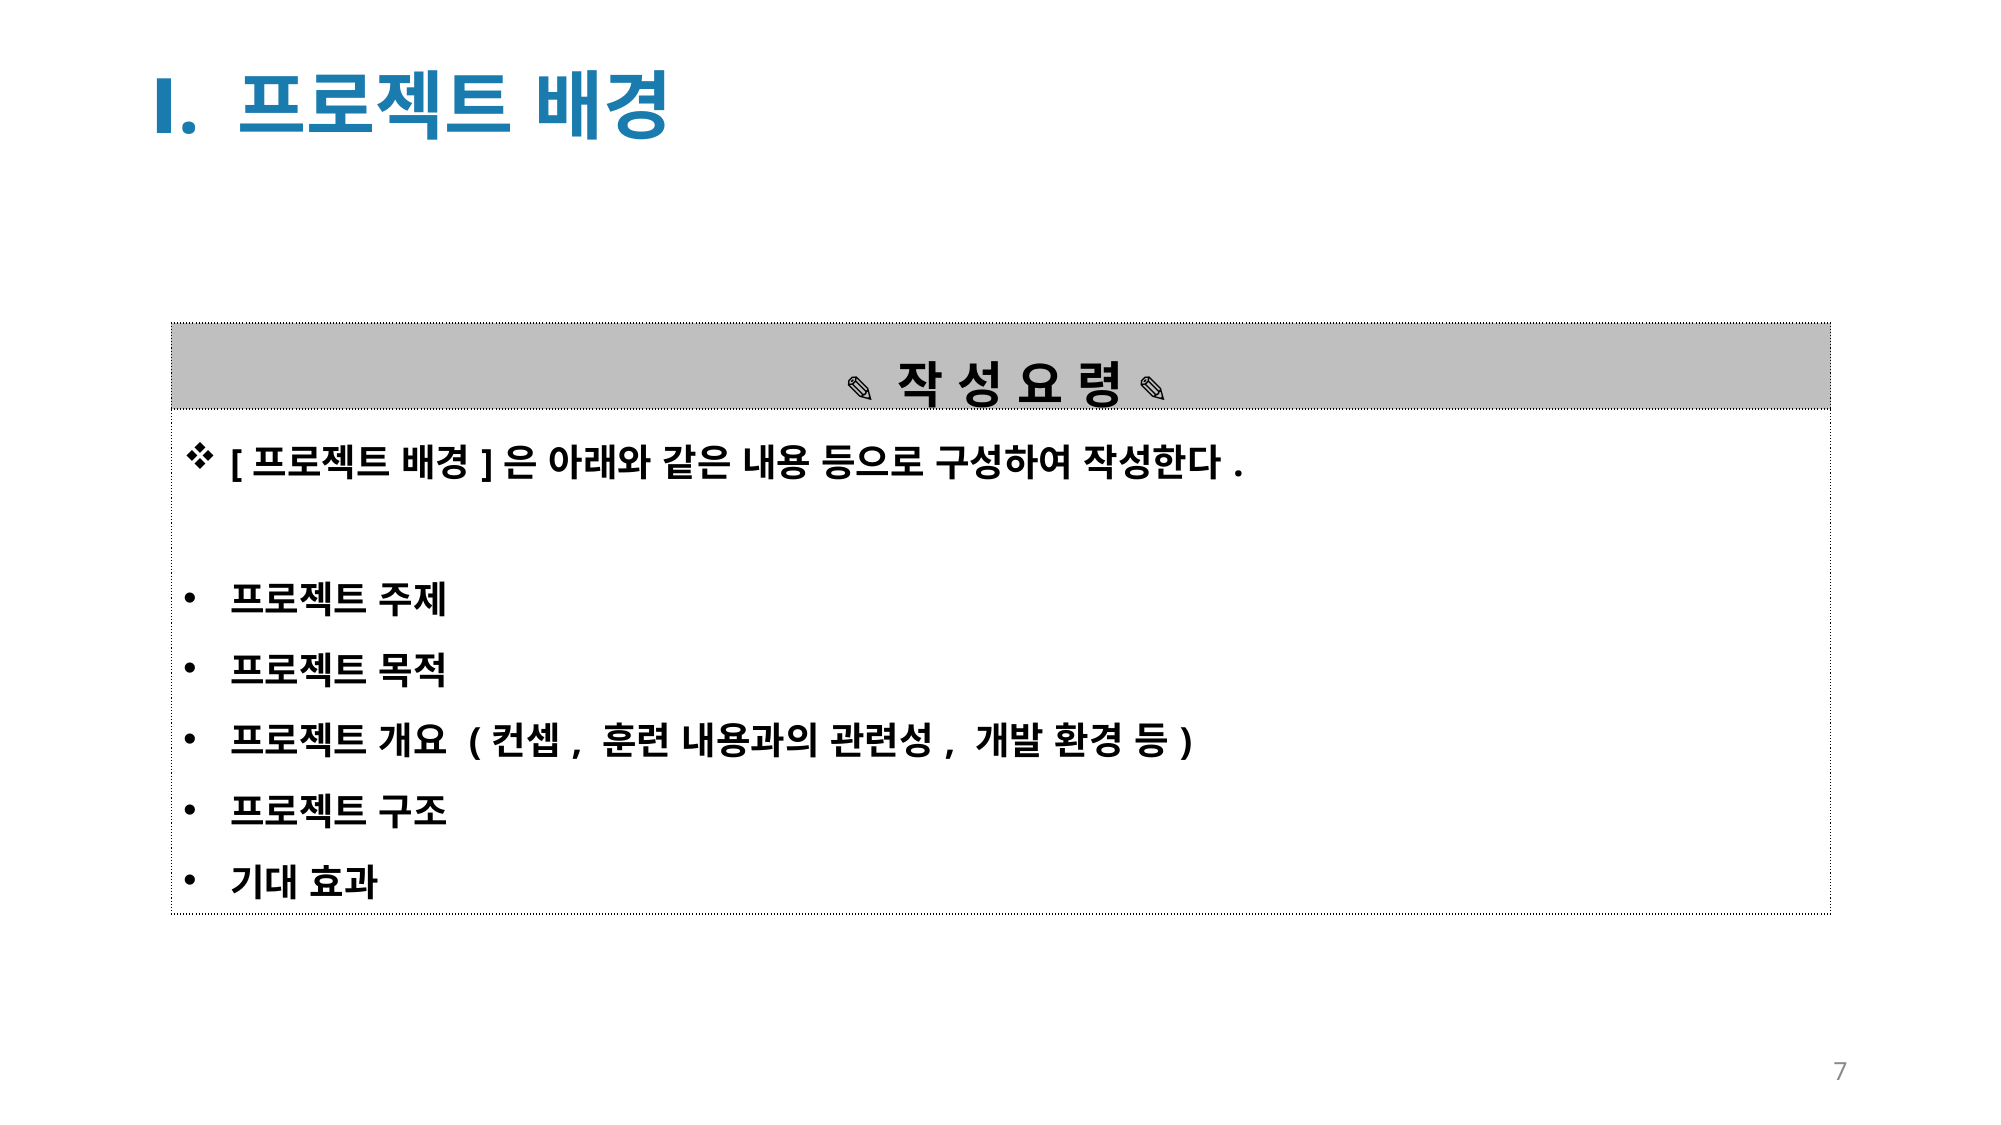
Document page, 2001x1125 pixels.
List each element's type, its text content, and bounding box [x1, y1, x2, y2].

table_header ✎ 작 성 요 령 ✎ [171, 323, 1831, 409]
text_box Ⅰ. 프로젝트 배경 [135, 50, 1252, 156]
table_cell [프로젝트 배경]은 아래와 같은 내용 등으로 구성하여 작성한다. 프로젝트 주제 프로젝트 목적 프로젝트 개요 (컨셉, 훈련 내용과의 관련성, 개발 환경 등) 프로젝트 구조 기대 효과 [171, 409, 1831, 914]
slide_number 7 [1412, 1042, 1863, 1103]
